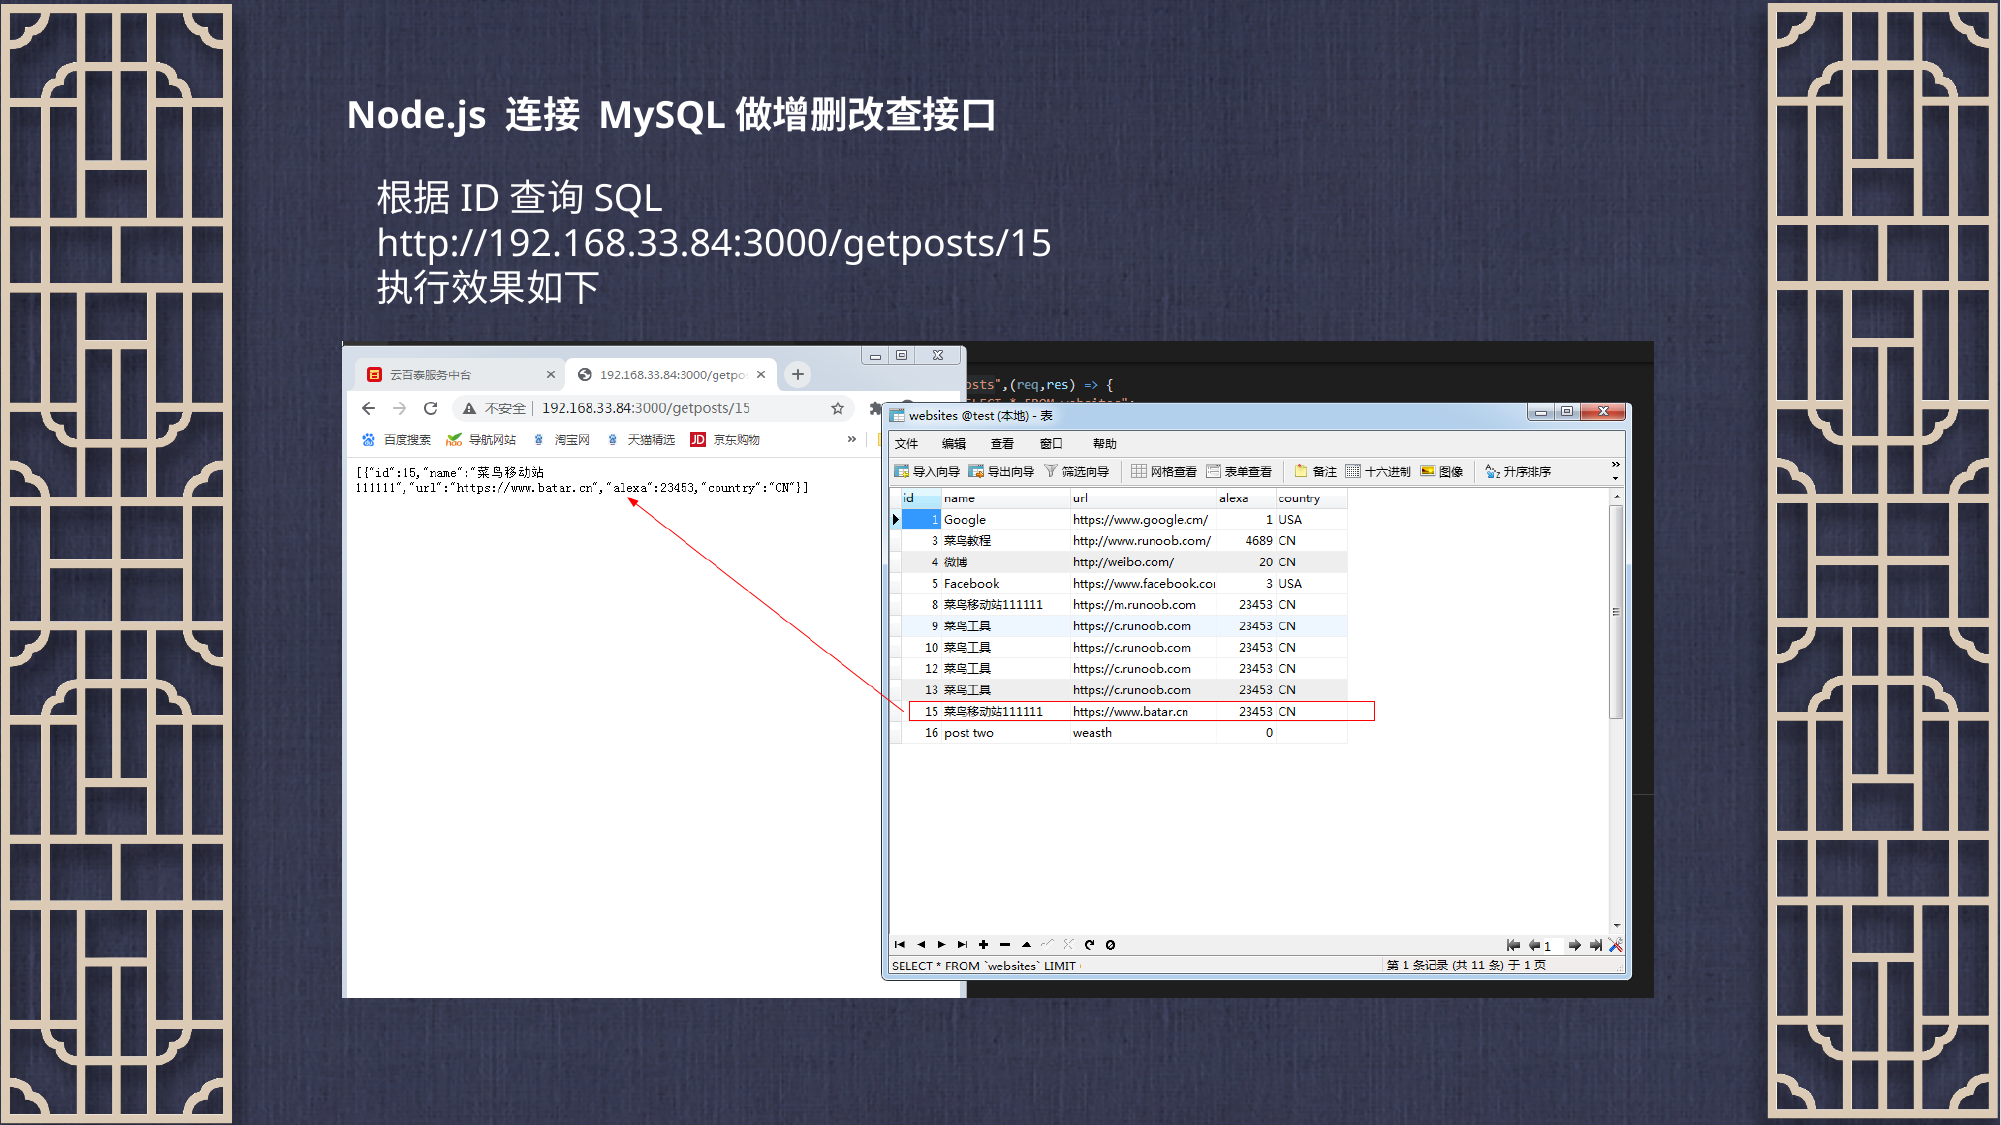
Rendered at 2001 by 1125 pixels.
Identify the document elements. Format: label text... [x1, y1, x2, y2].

text_box Node.js 连接 MySQL做增删改查接口 [331, 83, 1013, 143]
text_box 根据ID查询SQL http://192.168.33.84:3000/getposts/15 执行效果如下 [361, 166, 1068, 317]
picture [0, 0, 2001, 1125]
